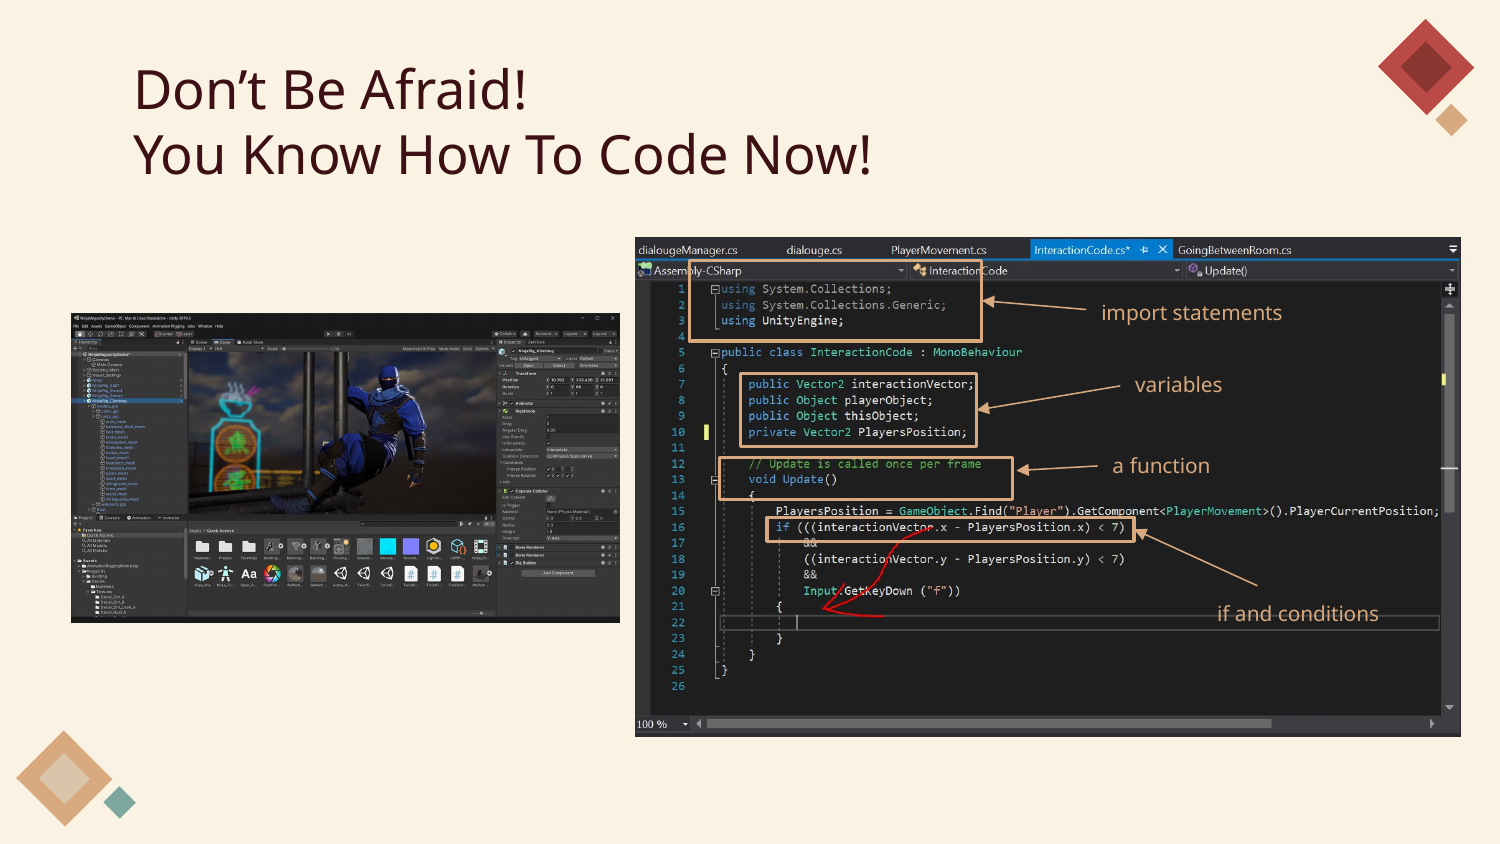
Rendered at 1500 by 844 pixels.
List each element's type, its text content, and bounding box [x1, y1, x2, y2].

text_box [981, 300, 1087, 310]
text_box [1016, 465, 1098, 471]
title Don’t Be Afraid! You Know How To Code Now! [118, 72, 1382, 167]
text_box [1133, 529, 1258, 587]
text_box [976, 385, 1121, 411]
picture [635, 237, 1461, 738]
picture [70, 313, 620, 623]
